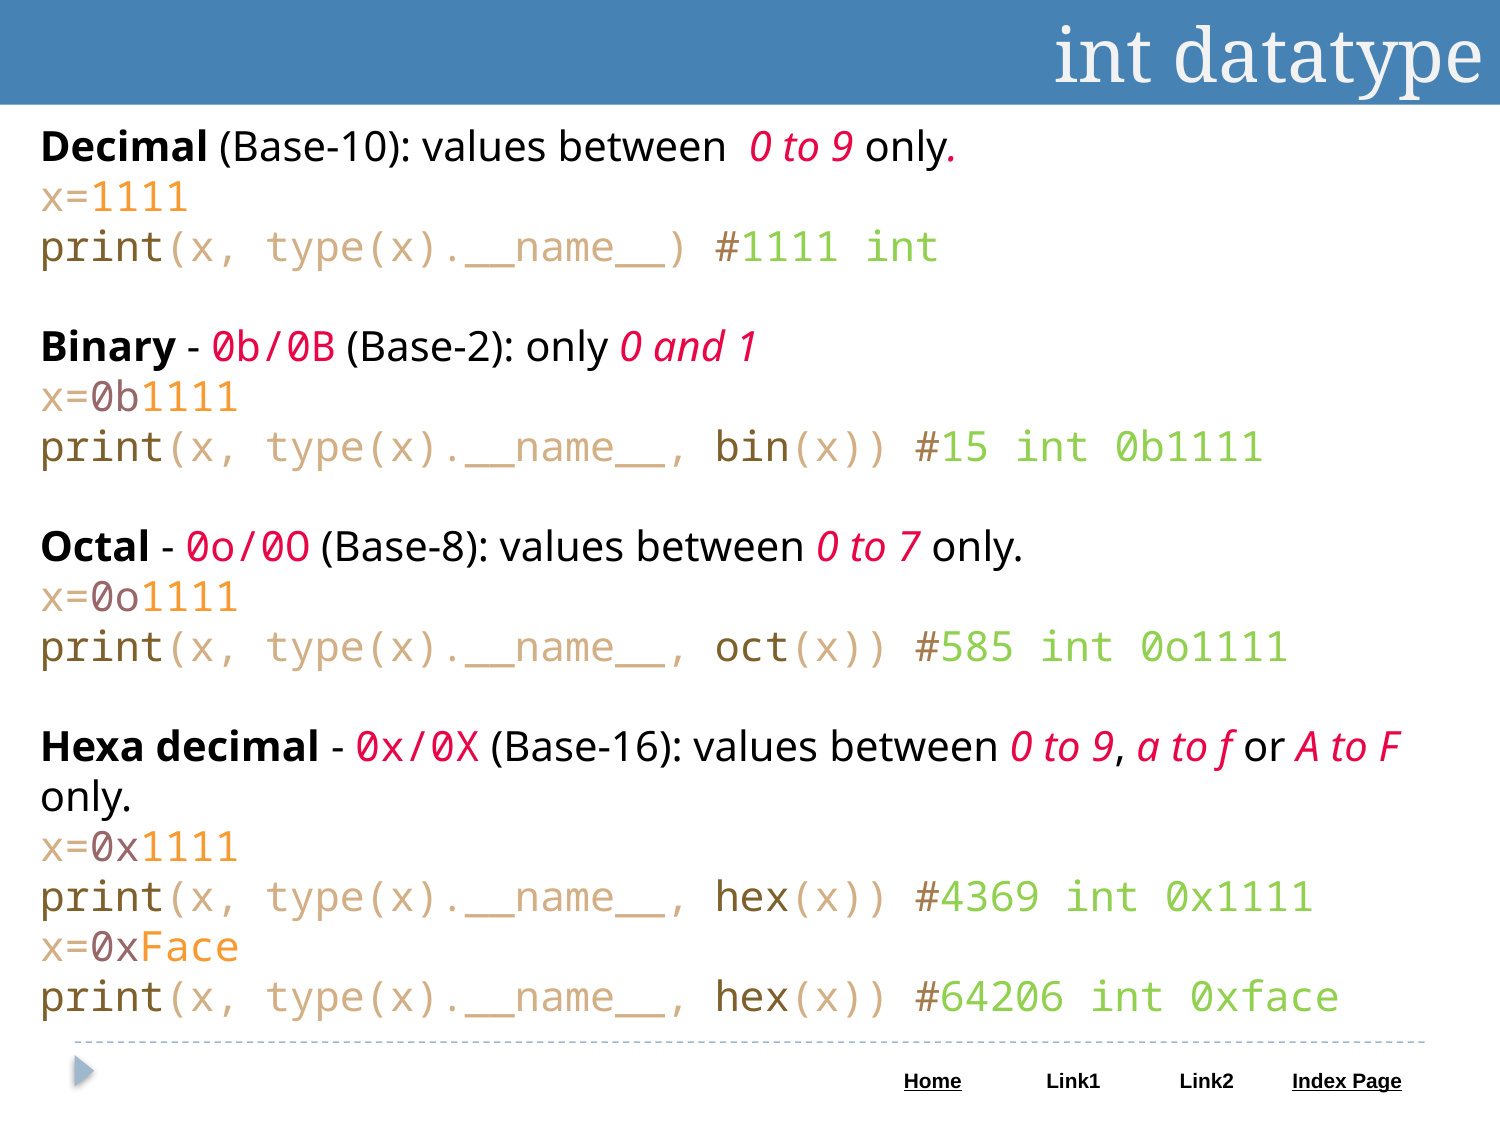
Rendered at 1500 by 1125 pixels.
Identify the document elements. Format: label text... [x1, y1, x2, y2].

text_box int datatype [0, 0, 1500, 105]
text_box Decimal (Base-10): values between 0 to 9 only. x=1111 print(x, type(x).__name__) #1111 int Binary - 0b/0B (Base-2): only 0 and 1 x=0b1111 print(x, type(x).__name__, bin(x)) #15 int 0b1111 Octal - 0o/0O (Base-8): values between 0 to 7 only. x=0o1111 print(x, type(x).__name__, oct(x)) #585 int 0o1111 Hexa decimal - 0x/0X (Base-16): values between 0 to 9, a to f or A to F only. x=0x1111 print(x, type(x).__name__, hex(x)) #4369 int 0x1111 x=0xFace print(x, type(x).__name__, hex(x)) #64206 int 0xface [24, 112, 1475, 1028]
